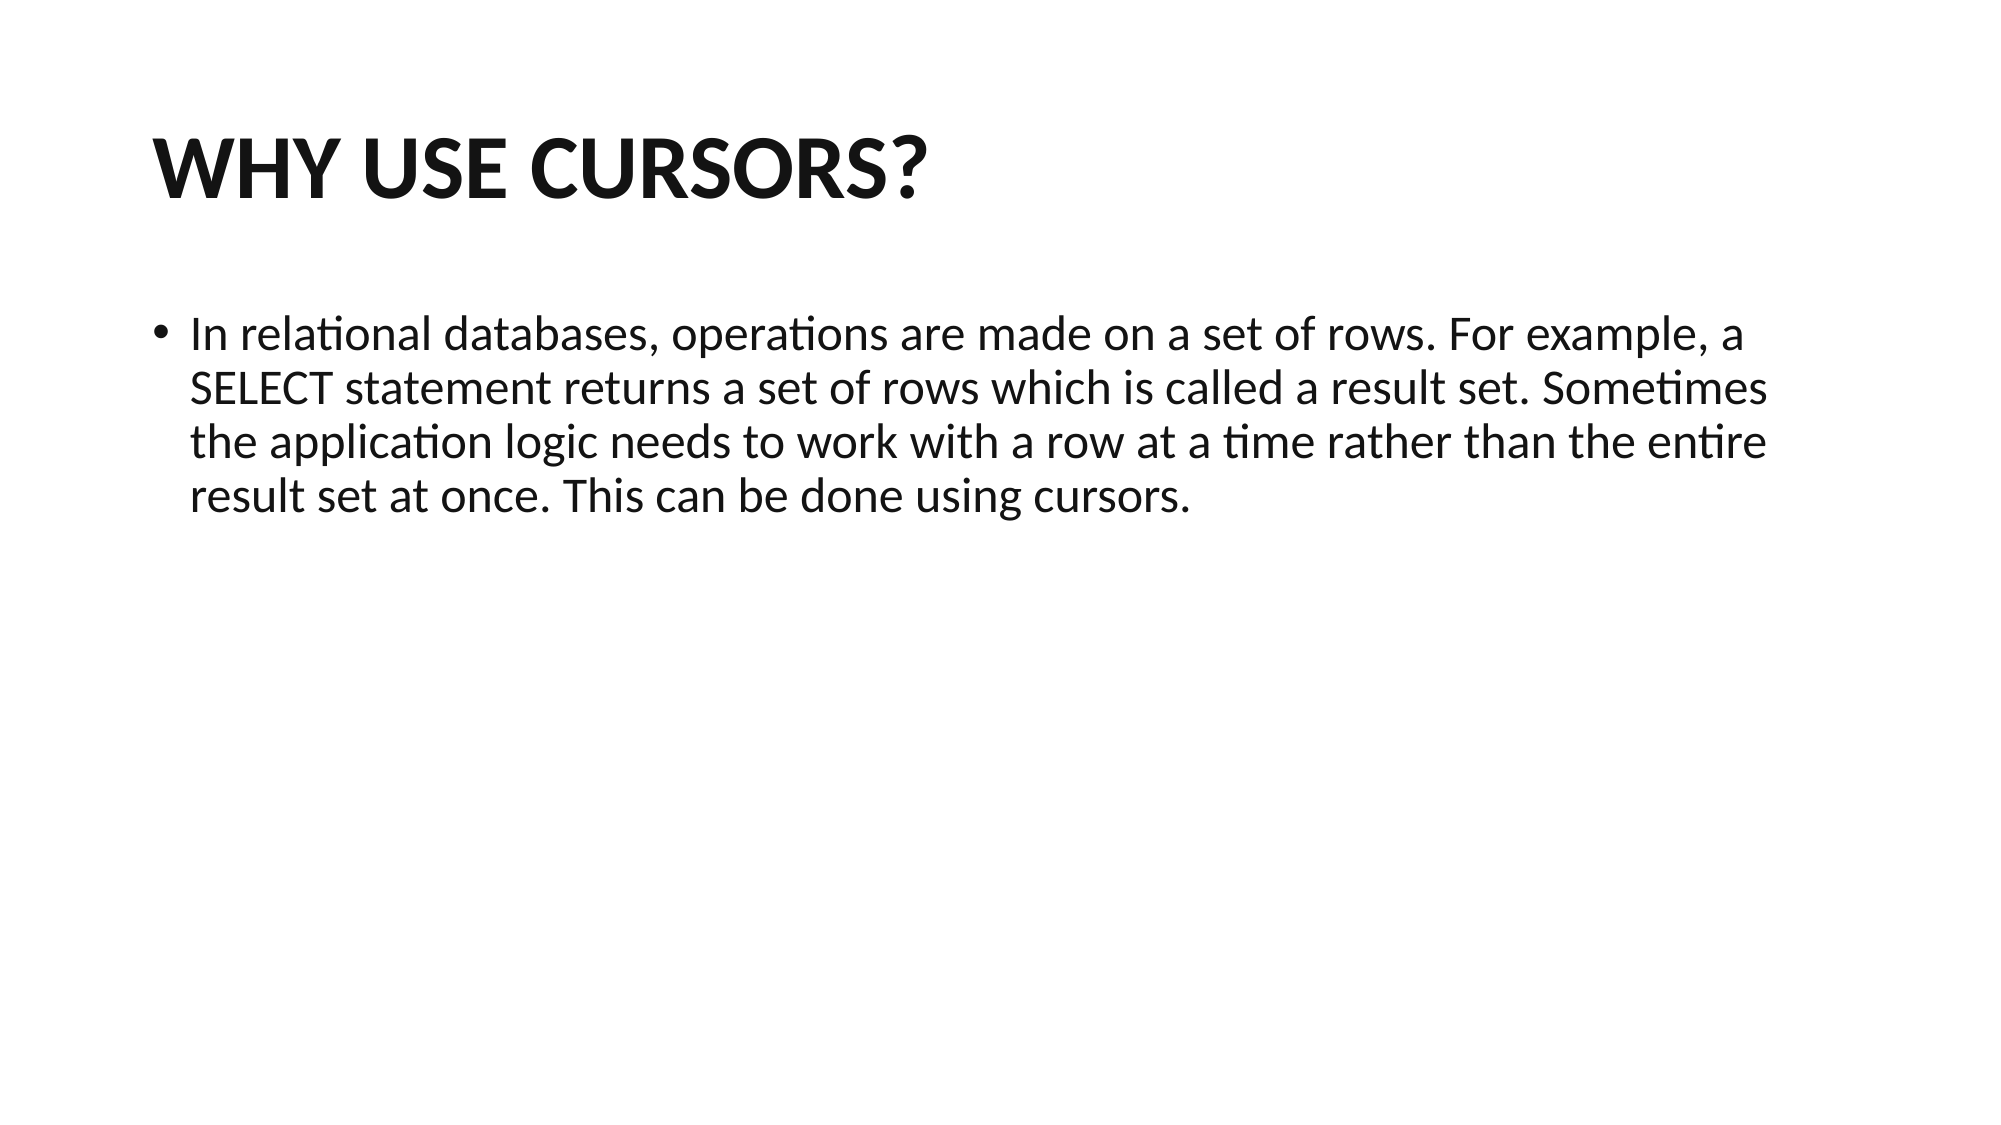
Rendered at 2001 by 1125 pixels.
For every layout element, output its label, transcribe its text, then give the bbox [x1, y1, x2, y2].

list In relational databases, operations are made on a set of rows. For example, a SELECT statement returns a set of rows which is called a result set. Sometimes the application logic needs to work with a row at a time rather than the entire result set at once. This can be done using cursors. [137, 299, 1863, 1014]
title WHY USE CURSORS? [137, 59, 1863, 278]
